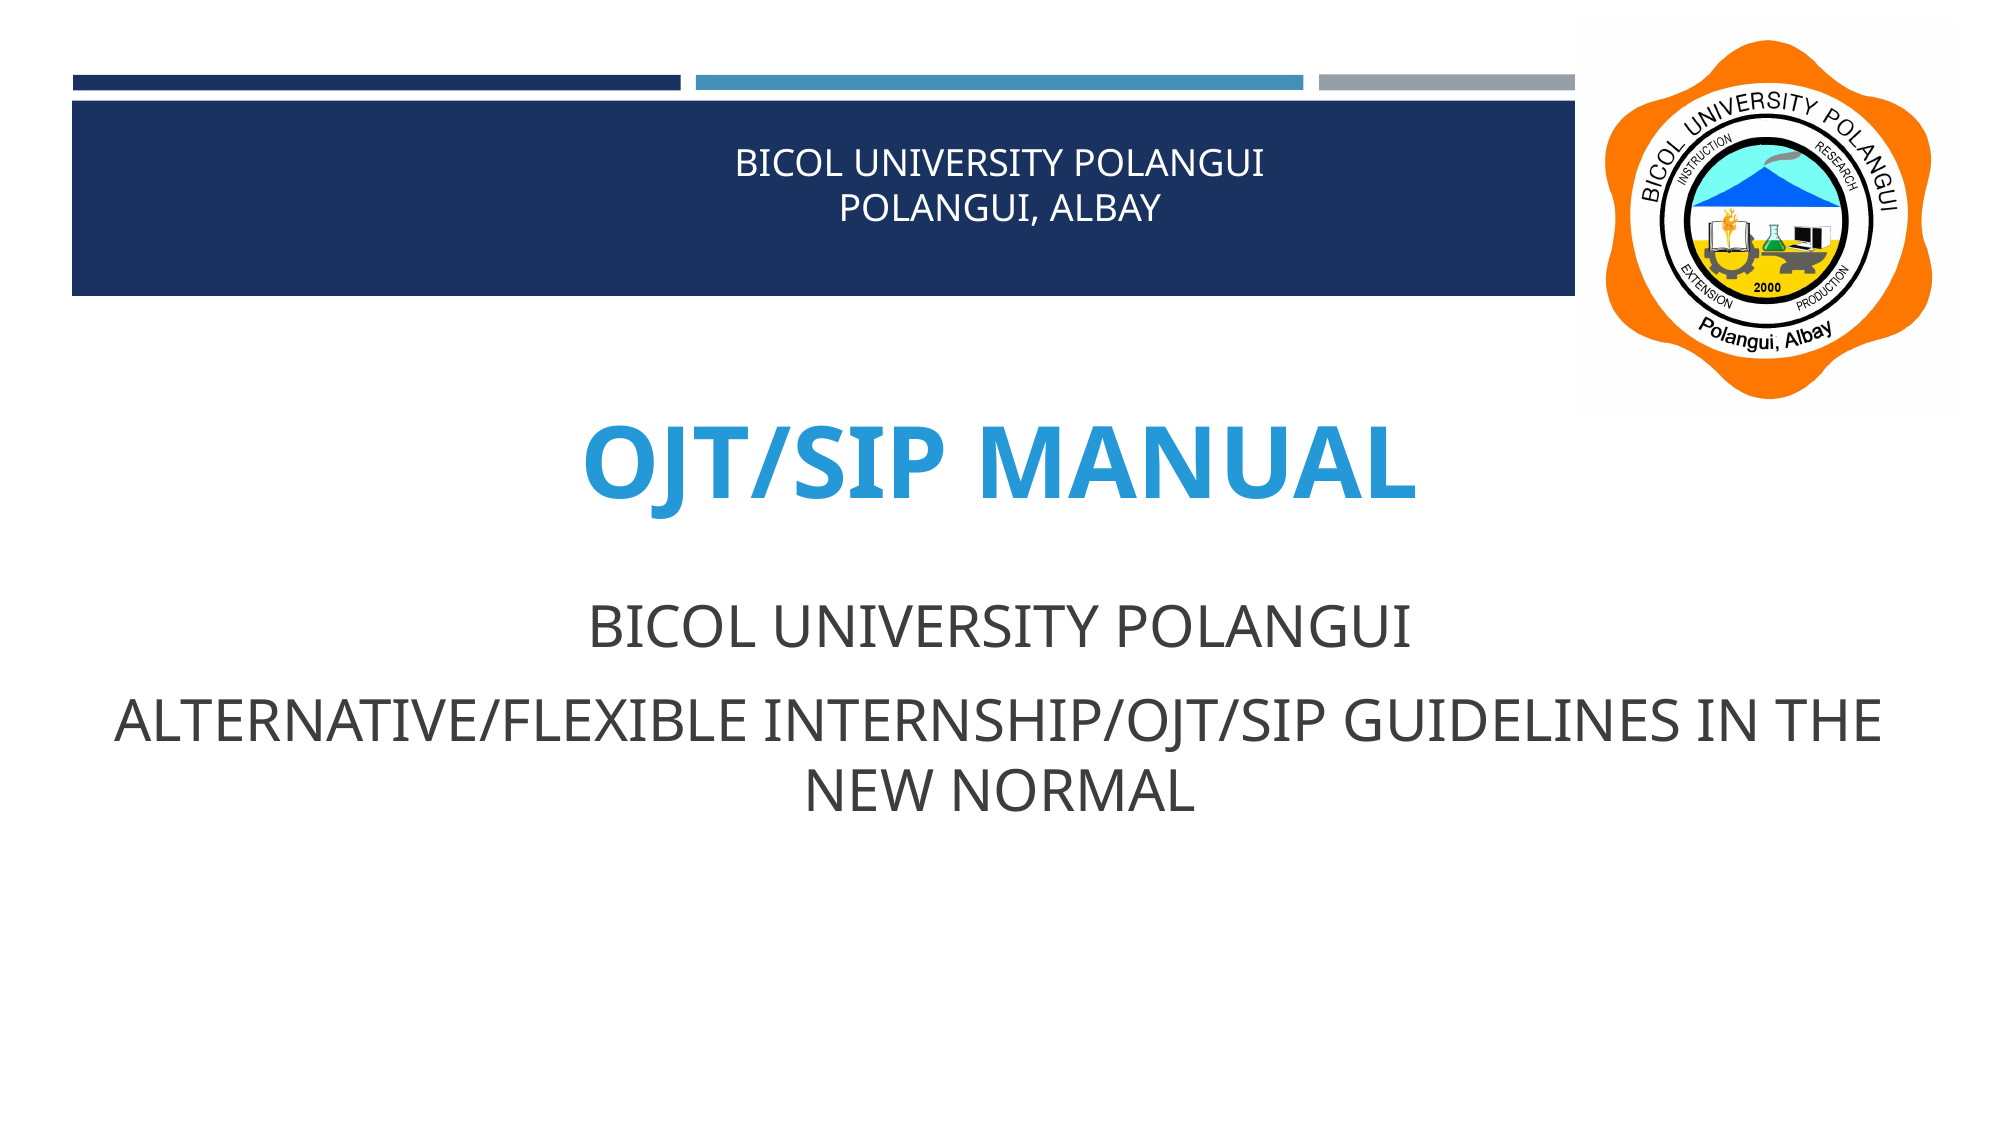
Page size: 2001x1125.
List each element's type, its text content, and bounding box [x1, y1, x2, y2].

text_box OJT/SIP MANUAL [500, 391, 1500, 527]
list BICOL UNIVERSITY POLANGUI ALTERNATIVE/FLEXIBLE INTERNSHIP/OJT/SIP GUIDELINES IN THE NEW NORMAL [95, 357, 1905, 962]
picture [1575, 20, 1958, 413]
title BICOL UNIVERSITY POLANGUI POLANGUI, ALBAY [95, 115, 1570, 282]
